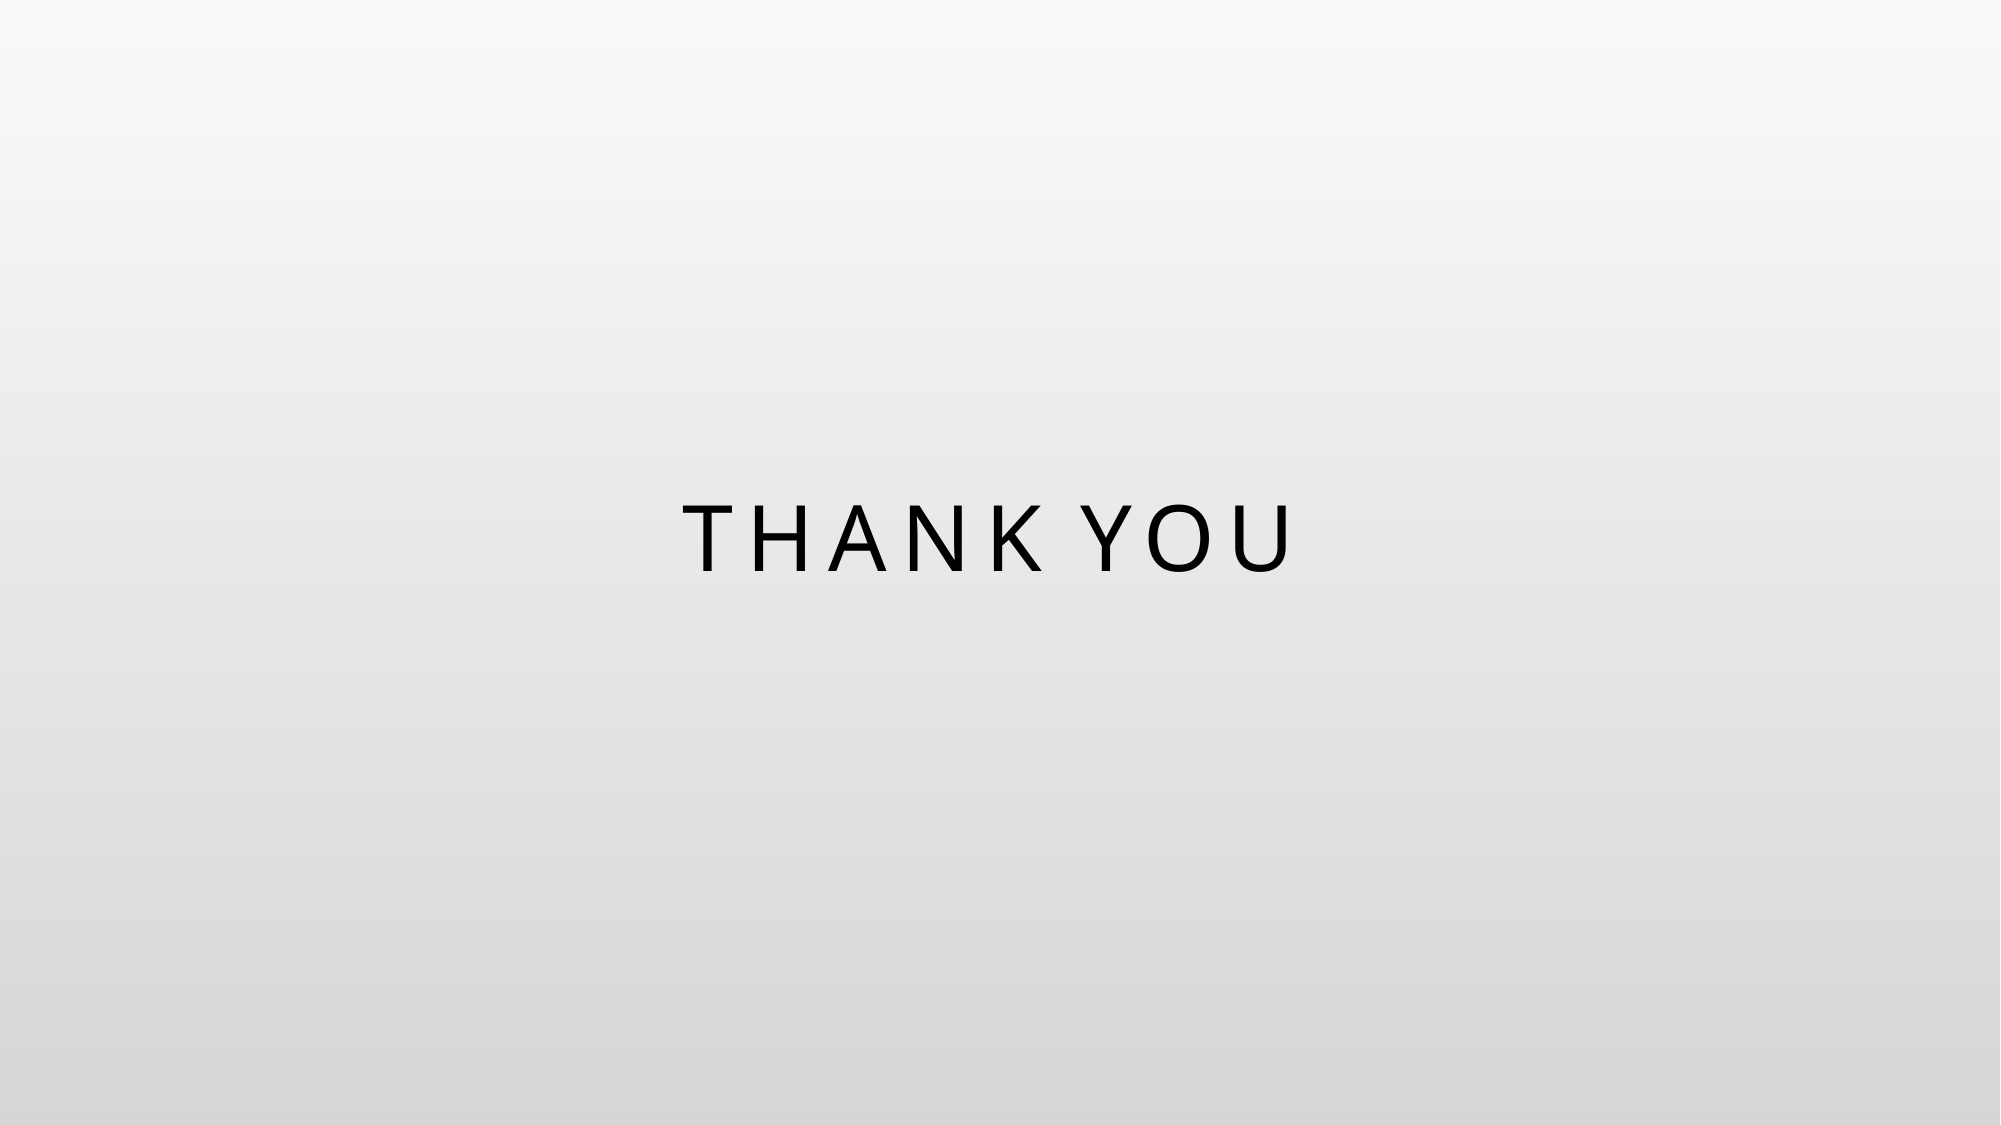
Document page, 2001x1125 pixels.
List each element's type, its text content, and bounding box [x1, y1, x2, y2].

title THANK YOU [125, 438, 1850, 629]
